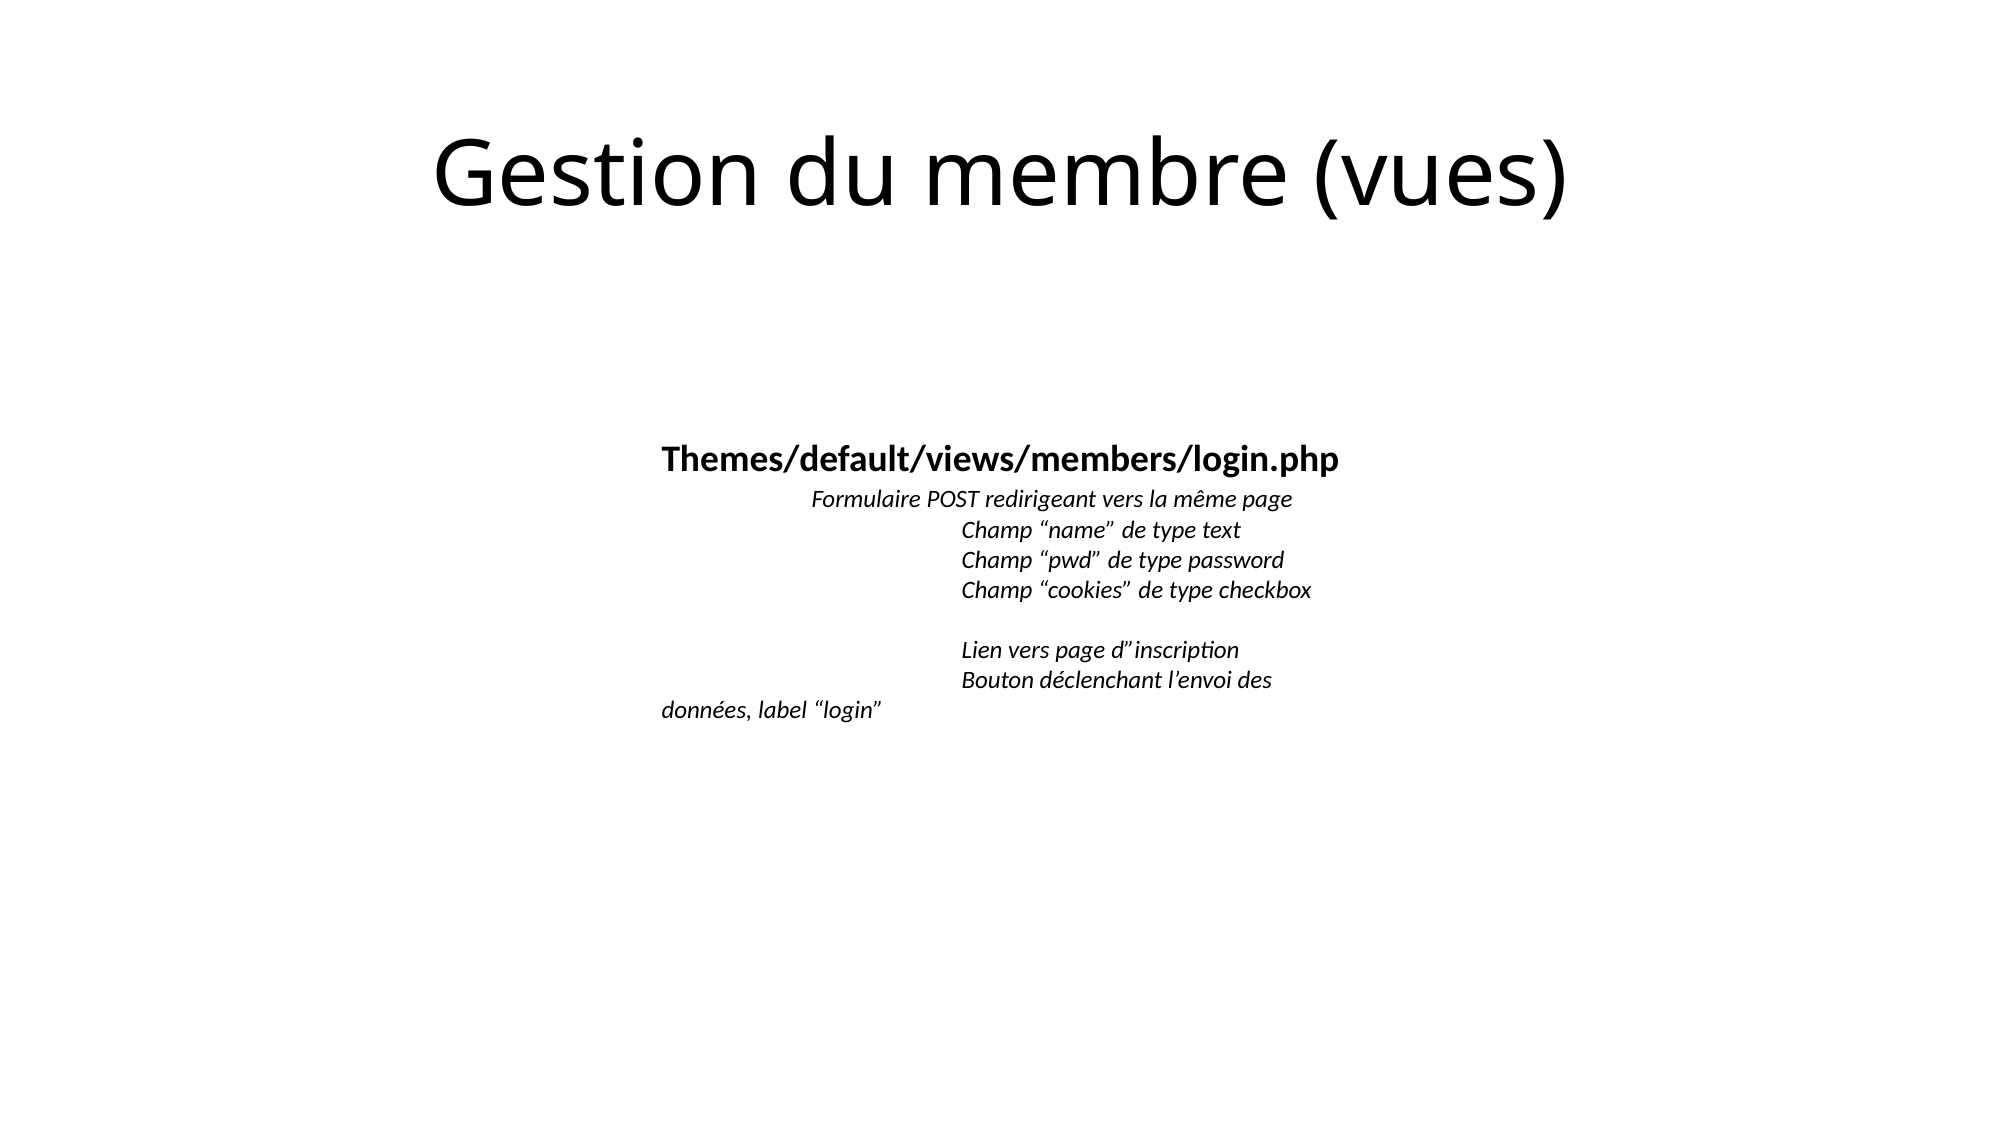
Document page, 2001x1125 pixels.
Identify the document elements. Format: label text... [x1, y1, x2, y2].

text_box Themes/default/views/members/login.php Formulaire POST redirigeant vers la même page Champ “name” de type text Champ “pwd” de type password Champ “cookies” de type checkbox Lien vers page d”inscription Bouton déclenchant l’envoi des données, label “login” [646, 426, 1364, 706]
text_box Gestion du membre (vues) [137, 59, 1863, 277]
